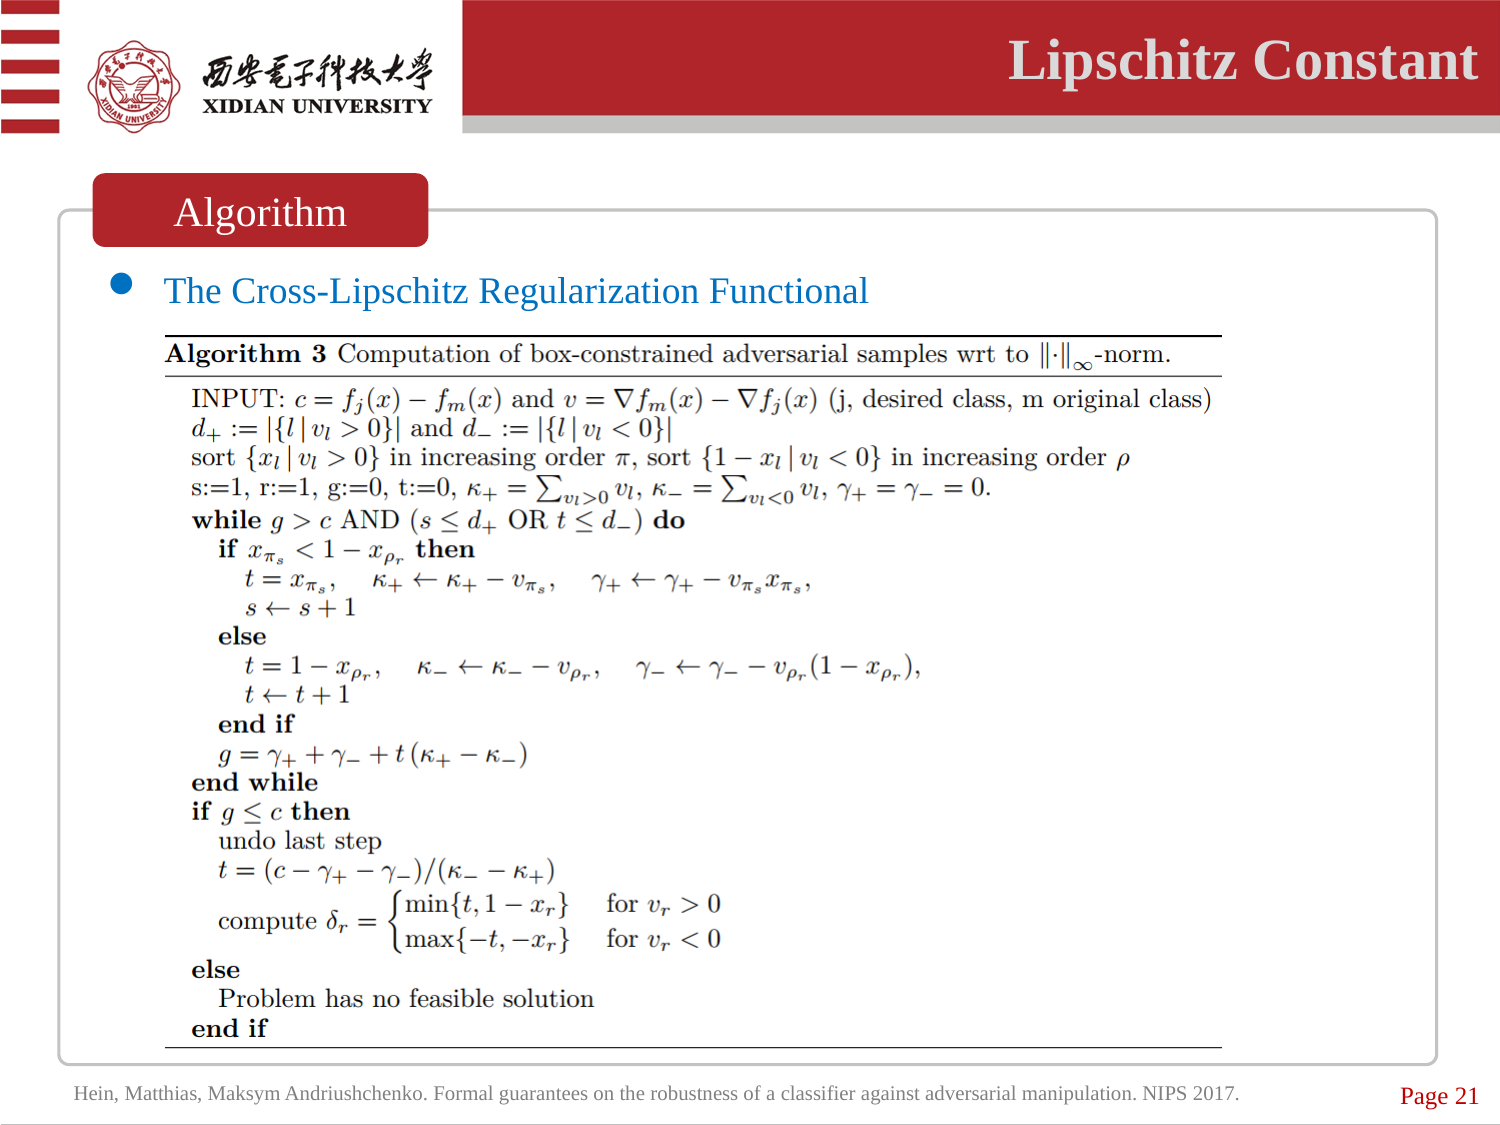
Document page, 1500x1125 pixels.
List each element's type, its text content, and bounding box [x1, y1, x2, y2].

text_box [58, 210, 1437, 1065]
text_box The Cross-Lipschitz Regularization Functional [92, 258, 1400, 319]
slide_number Page 21 [1144, 1064, 1495, 1125]
picture [159, 328, 1226, 1053]
text_box Hein, Matthias, Maksym Andriushchenko. Formal guarantees on the robustness of a classifier against adversarial manipulation. NIPS 2017. [58, 1071, 1400, 1112]
text_box Lipschitz Constant [466, 19, 1499, 102]
picture [0, 0, 1500, 1125]
text_box Algorithm [92, 173, 429, 247]
